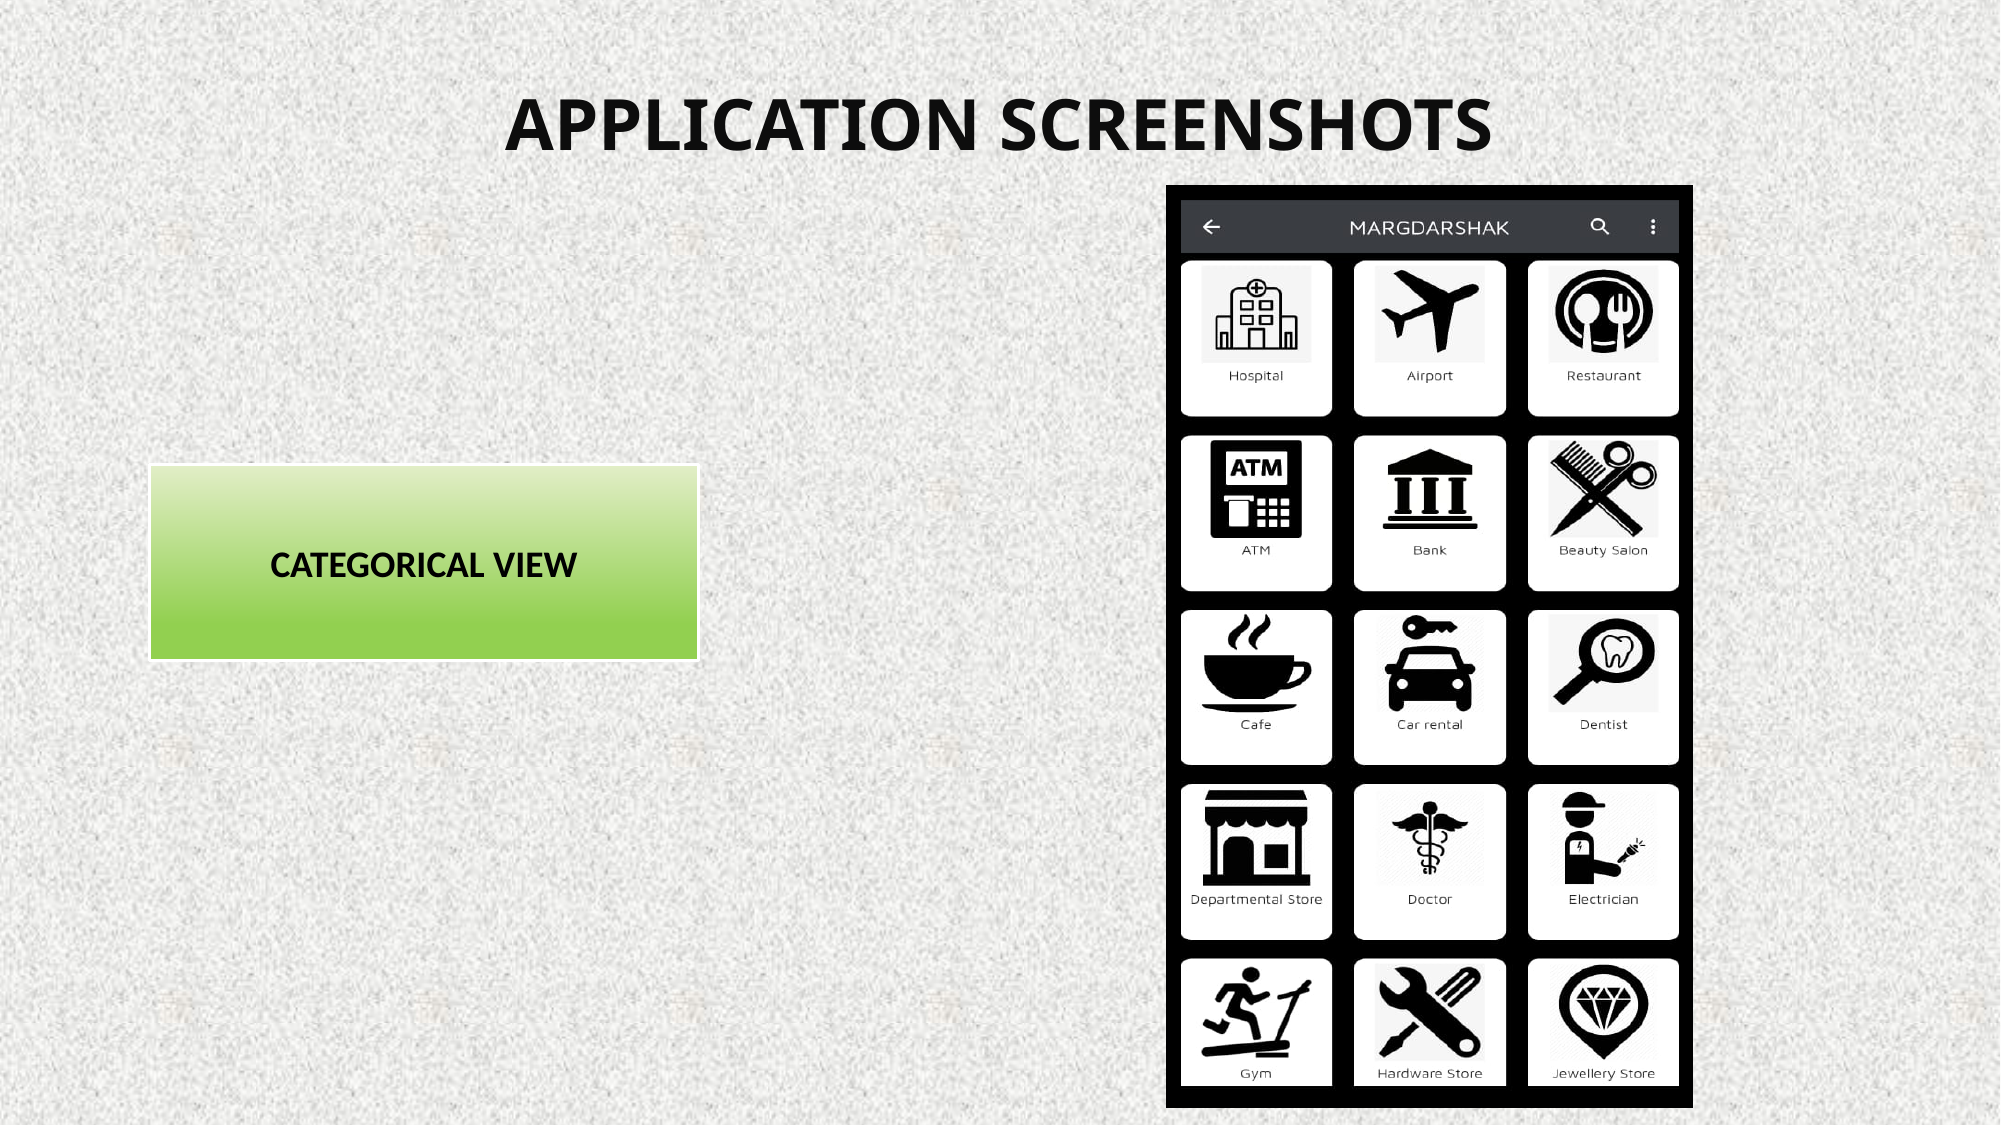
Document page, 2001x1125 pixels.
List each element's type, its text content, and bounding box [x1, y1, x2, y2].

picture [0, 0, 2001, 1125]
title Application screenshots [150, 77, 1850, 178]
text_box CATEGORICAL VIEW [148, 463, 700, 662]
